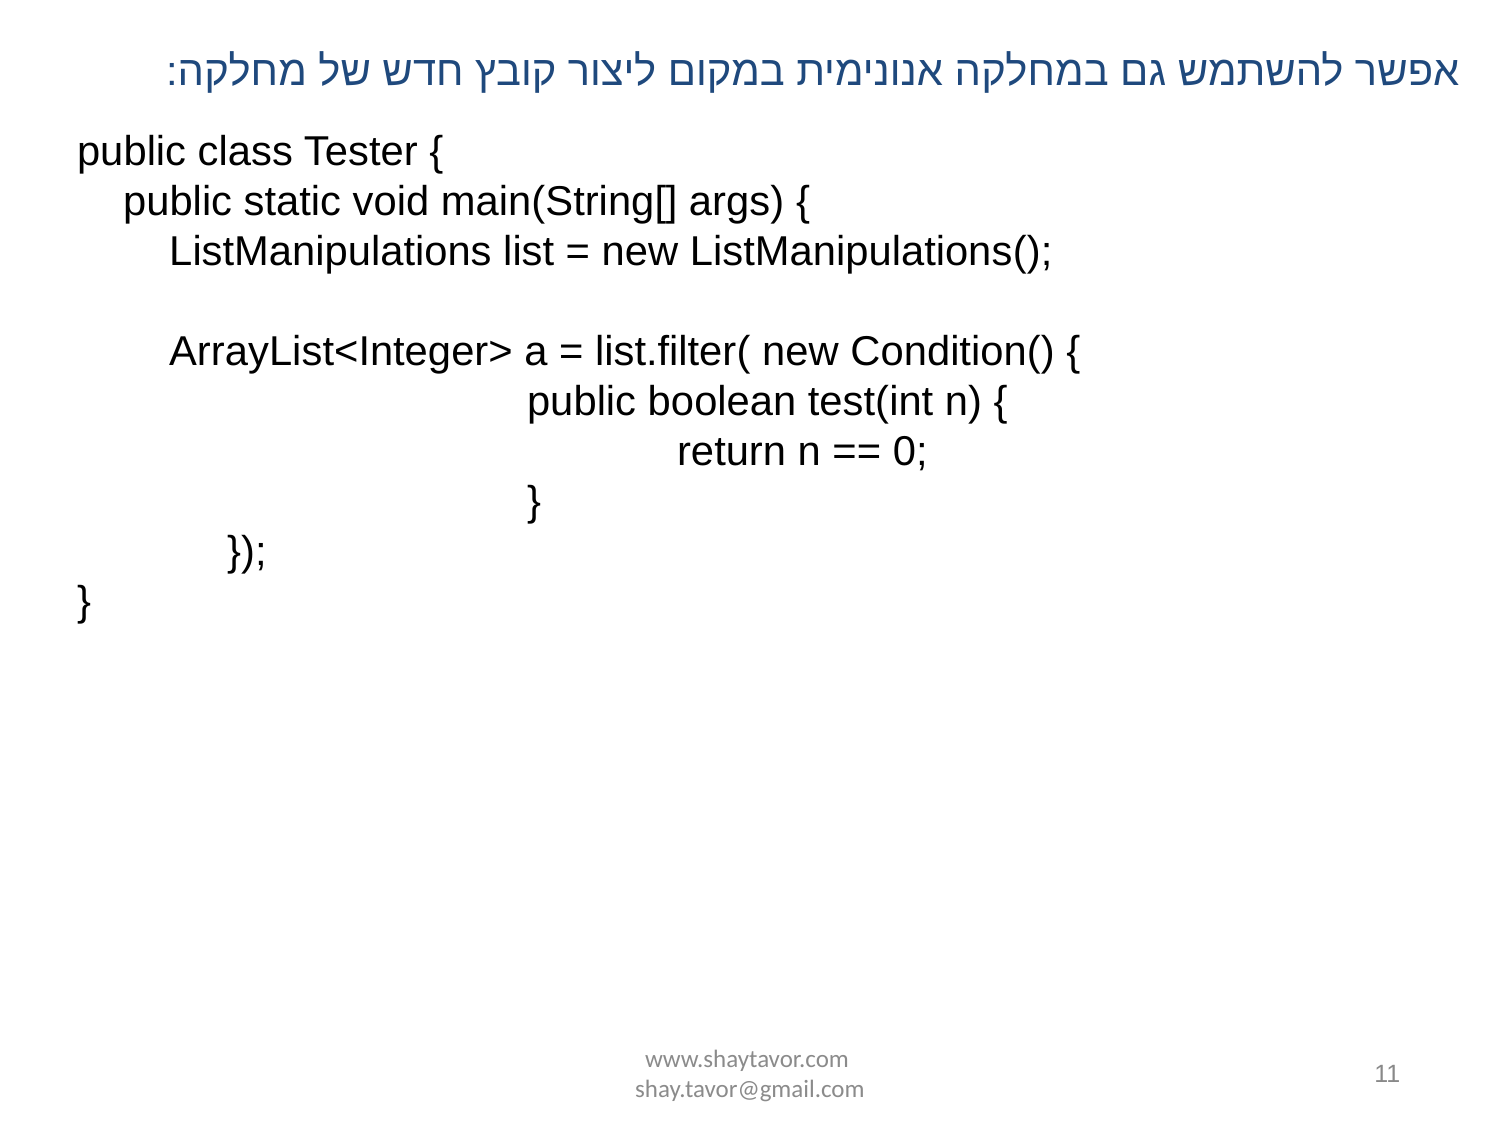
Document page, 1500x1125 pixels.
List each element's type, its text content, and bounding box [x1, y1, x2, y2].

text_box public class Tester { public static void main(String[] args) { ListManipulations list = new ListManipulations(); ArrayList<Integer> a = list.filter( new Condition() { public boolean test(int n) { return n == 0; } }); } [62, 116, 1425, 632]
footer www.shaytavor.com shay.tavor@gmail.com [512, 1042, 988, 1103]
text_box אפשר להשתמש גם במחלקה אנונימית במקום ליצור קובץ חדש של מחלקה: [87, 36, 1475, 102]
slide_number 11 [1359, 1042, 1425, 1103]
